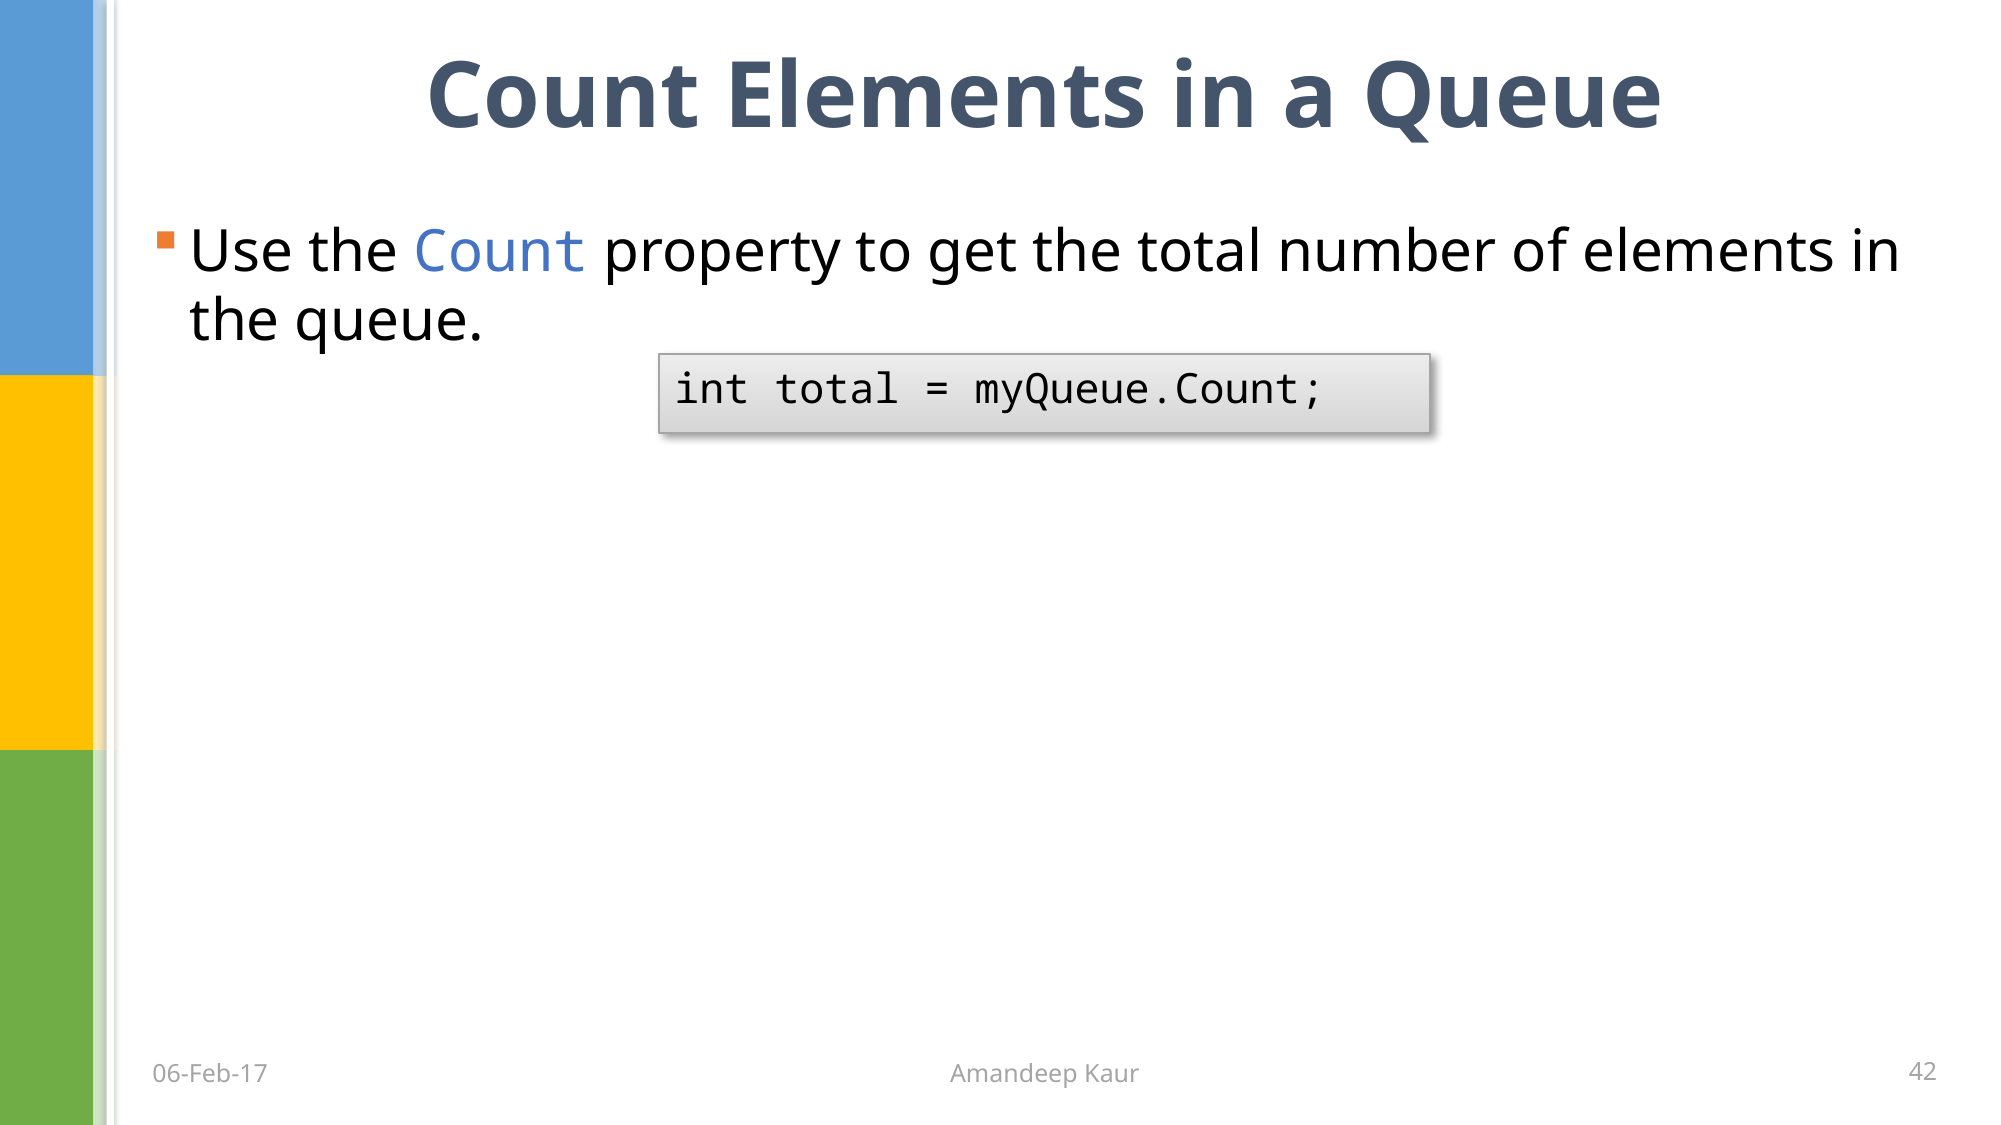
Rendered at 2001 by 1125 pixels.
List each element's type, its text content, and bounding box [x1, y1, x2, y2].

text_box int total = myQueue.Count; [658, 353, 1431, 434]
footer Amandeep Kaur [807, 1042, 1283, 1103]
text_box Use the Count property to get the total number of elements in the queue. [137, 205, 1953, 369]
slide_number 42 [1414, 1042, 1953, 1103]
slide_number 06-Feb-17 [137, 1042, 675, 1103]
title Count Elements in a Queue [137, 25, 1953, 157]
